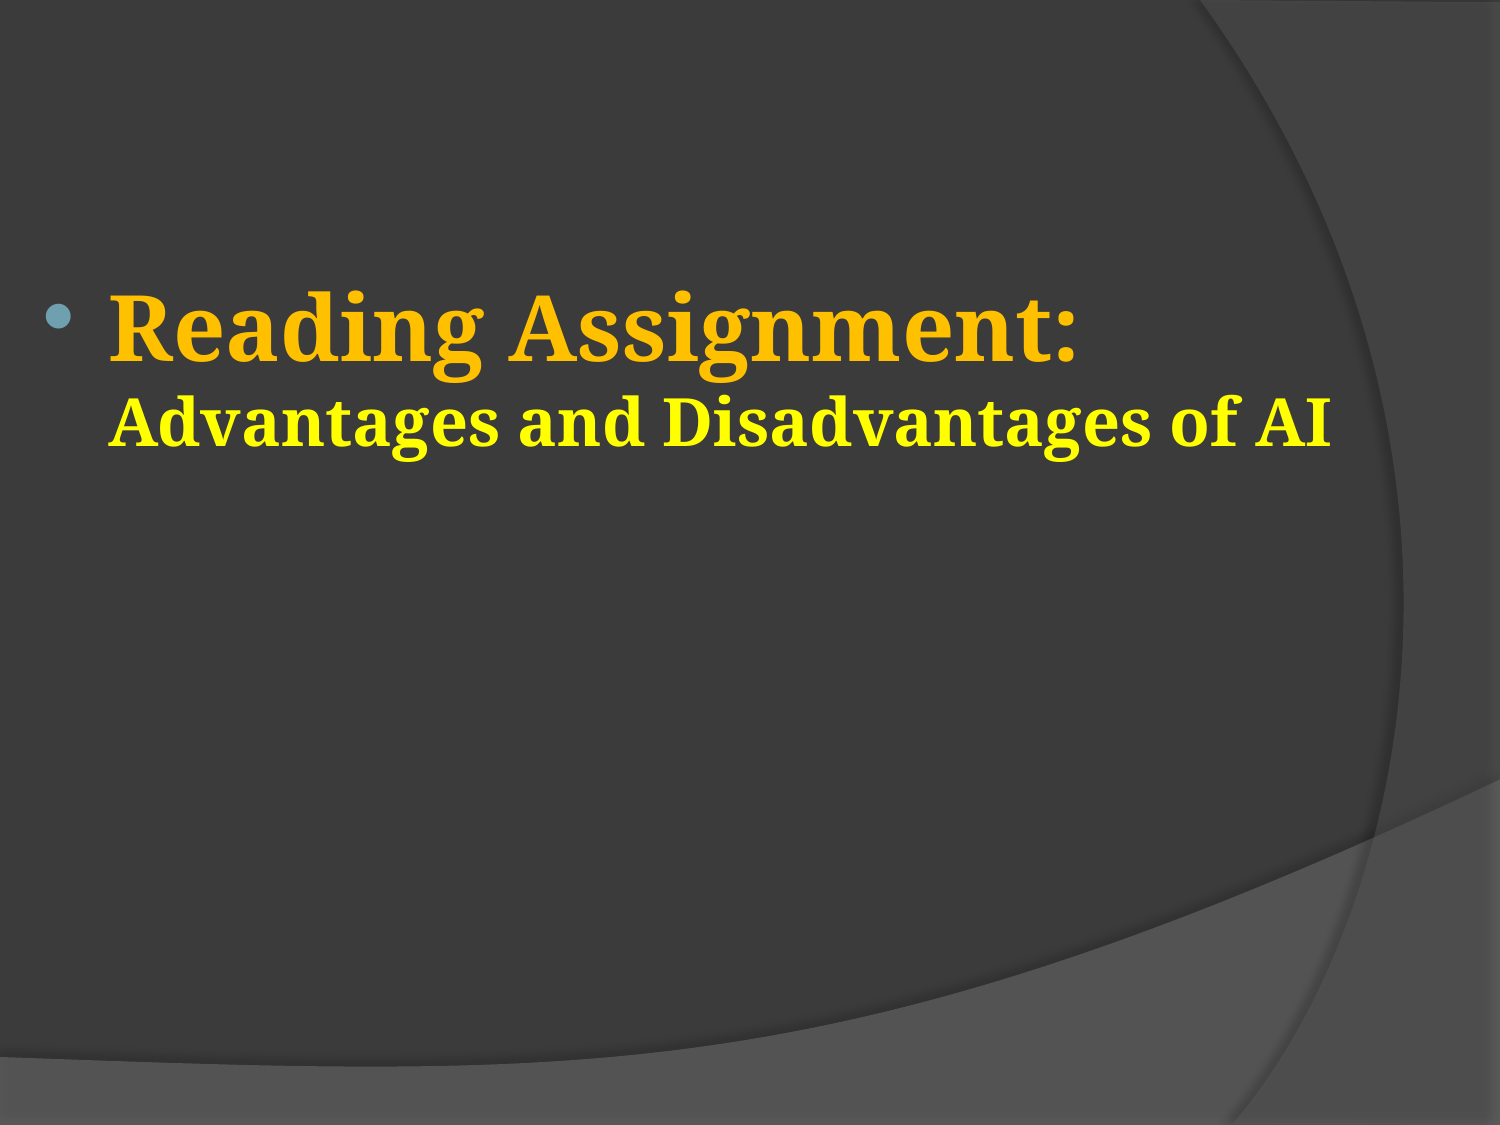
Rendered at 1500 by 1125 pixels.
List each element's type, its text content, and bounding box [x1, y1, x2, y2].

list Reading Assignment: Advantages and Disadvantages of AI [24, 262, 1475, 1005]
